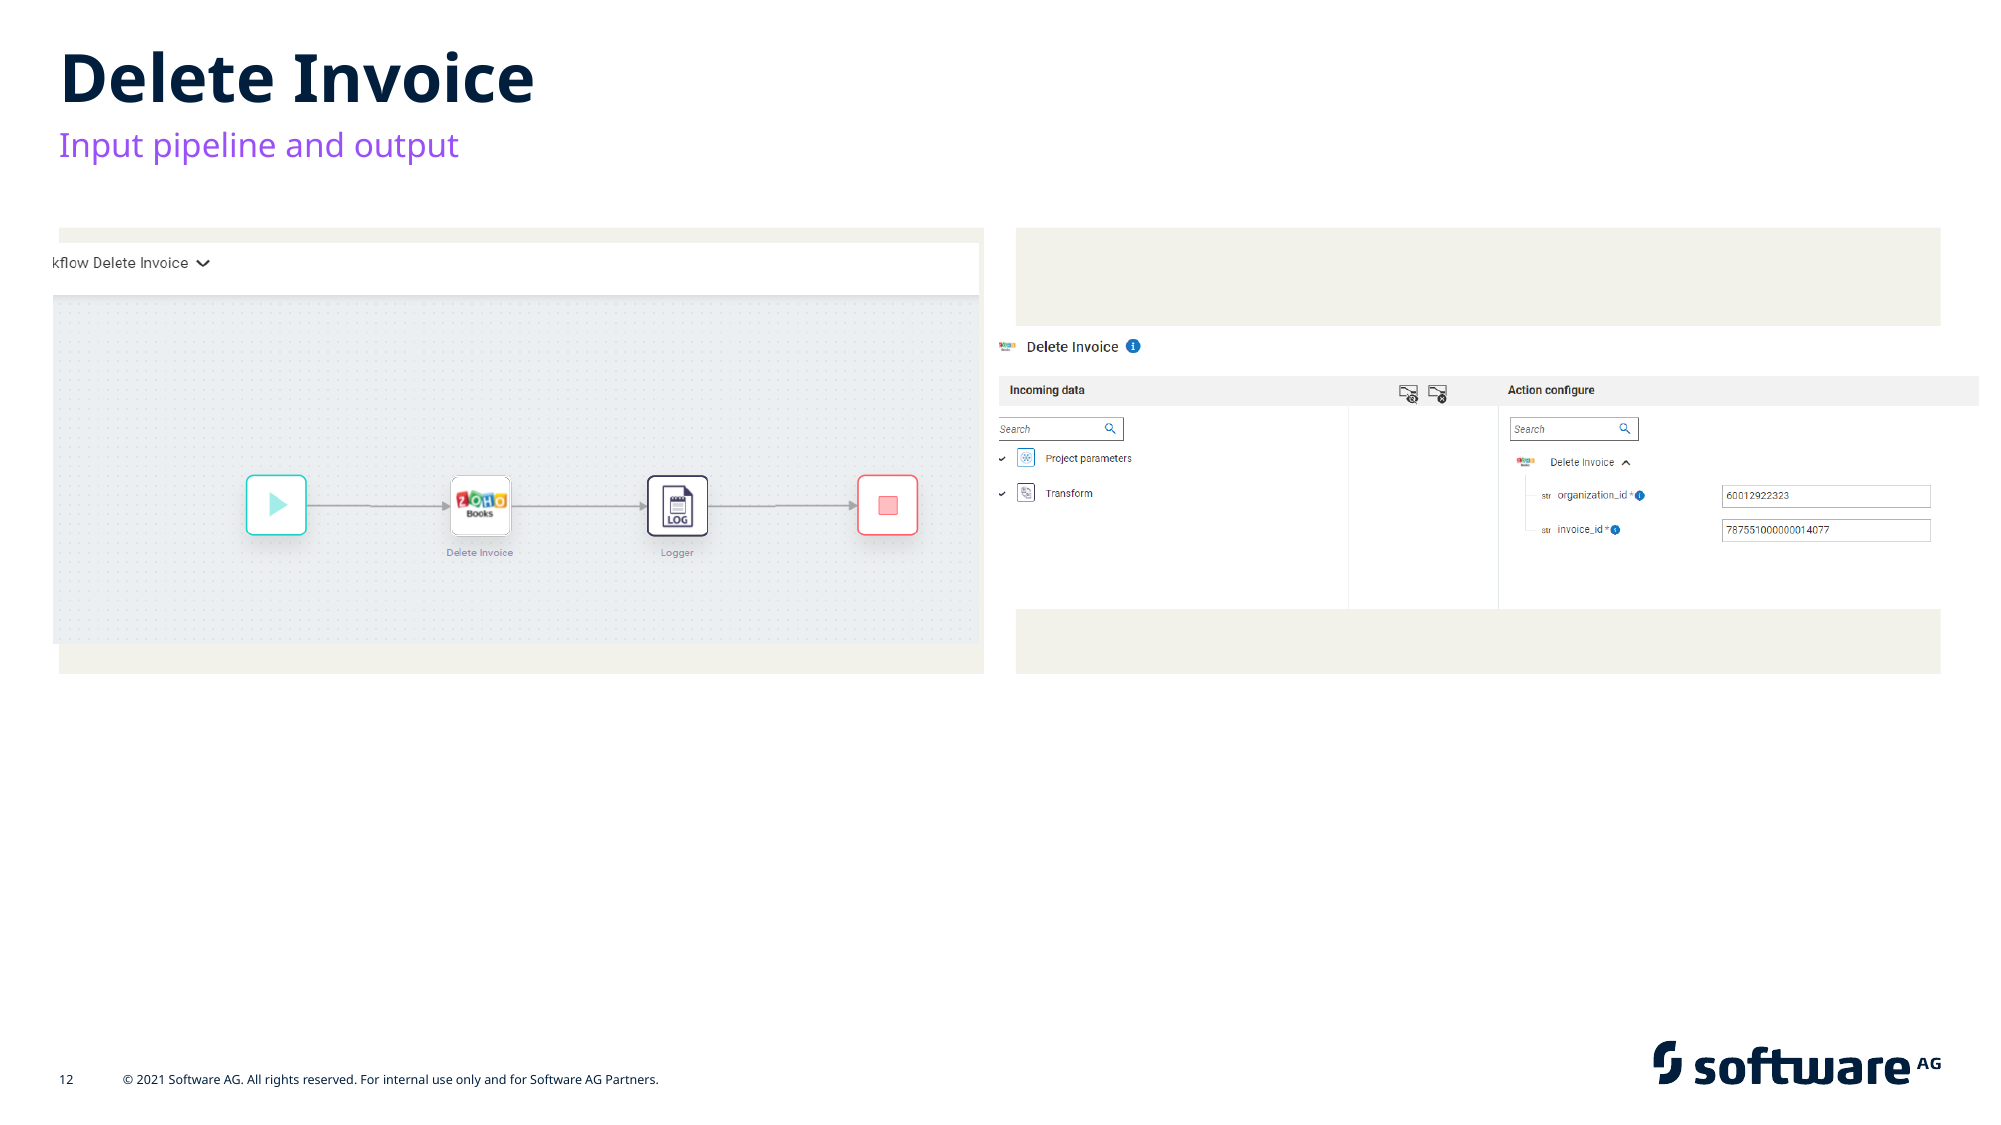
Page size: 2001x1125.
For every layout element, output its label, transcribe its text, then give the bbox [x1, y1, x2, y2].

title Delete Invoice [59, 36, 1941, 116]
picture [999, 326, 1979, 609]
slide_number 12 [59, 1072, 123, 1089]
subtitle Input pipeline and output [59, 116, 1941, 164]
picture [53, 243, 979, 645]
footer © 2021 Software AG. All rights reserved. For internal use only and for Software AG Partners. [123, 1072, 1000, 1089]
